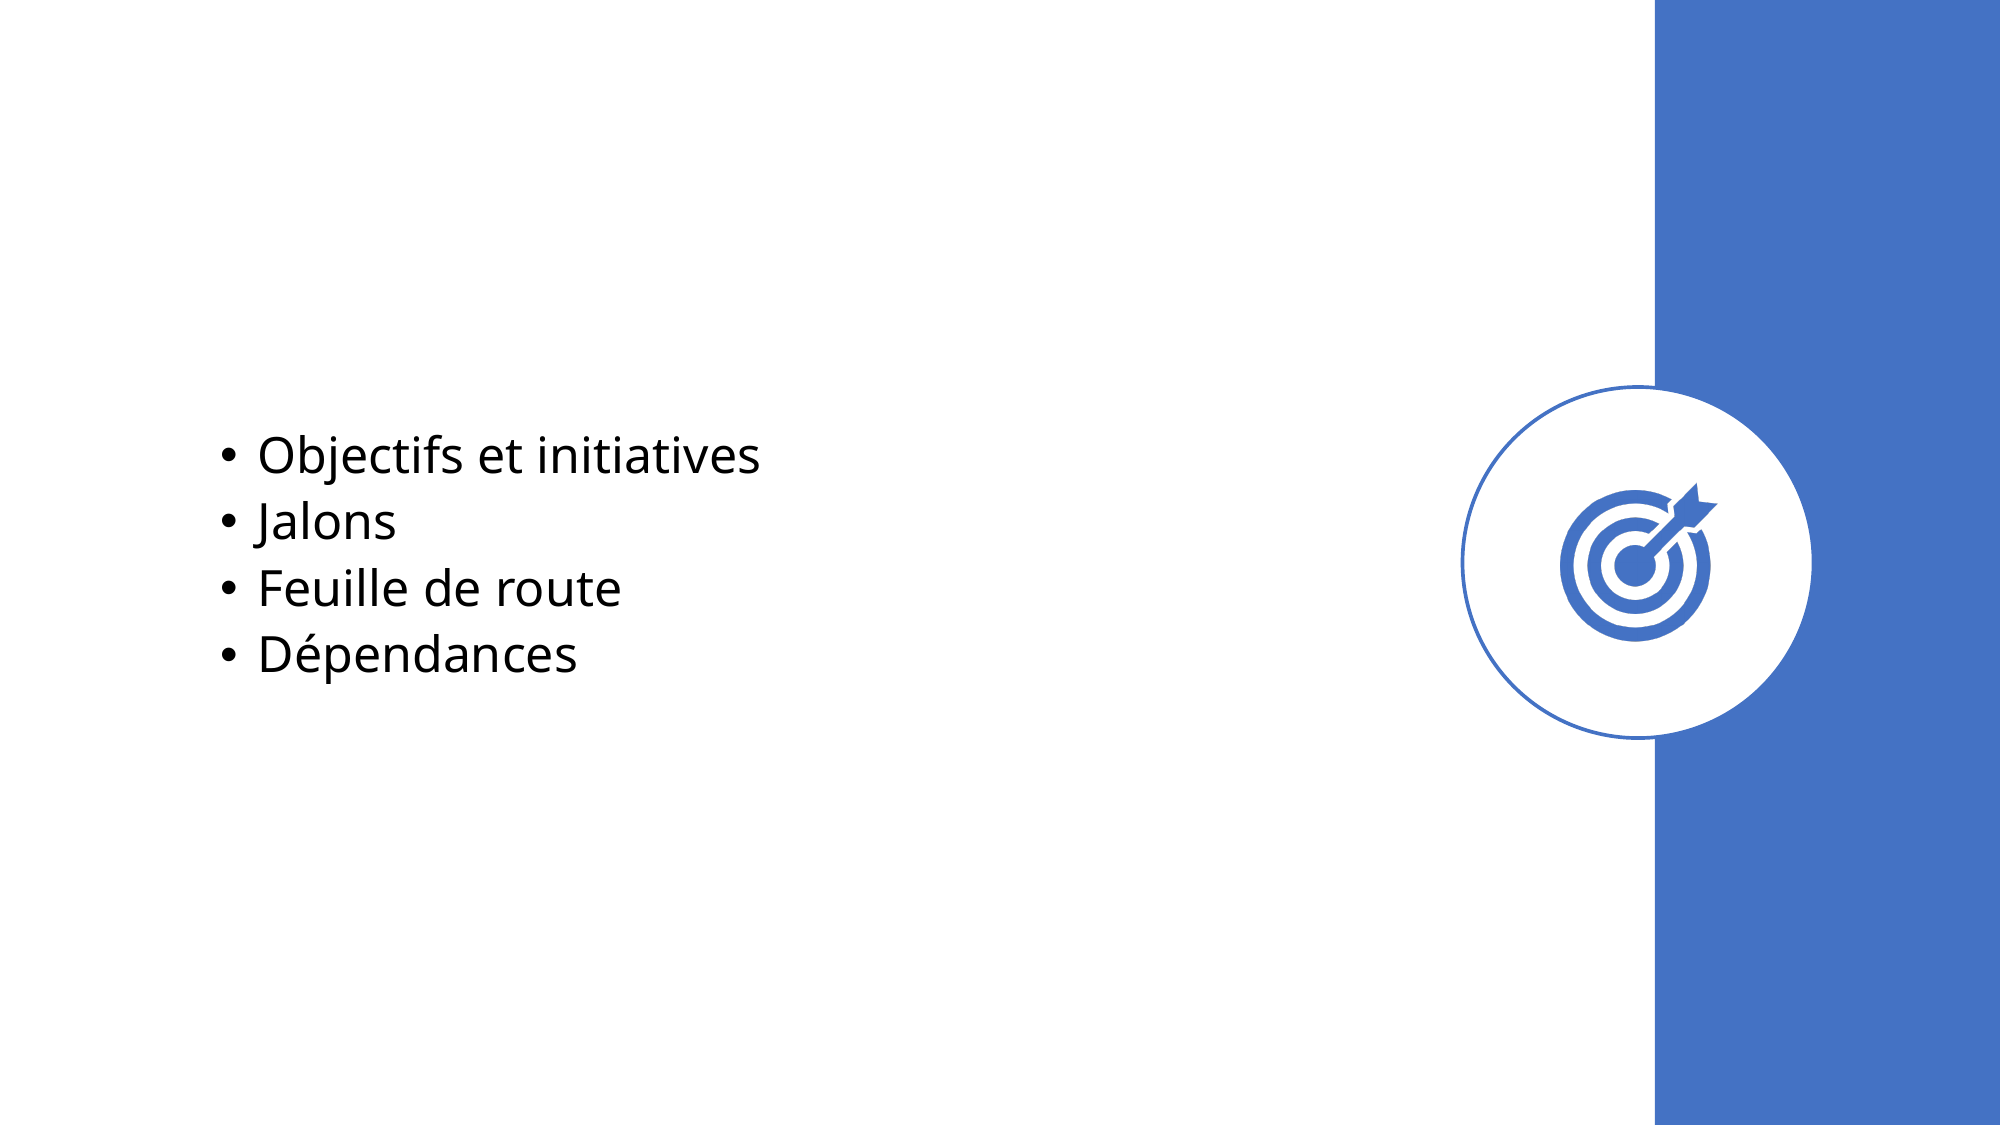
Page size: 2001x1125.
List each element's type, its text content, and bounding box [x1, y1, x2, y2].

text_box [1461, 385, 1815, 740]
text_box [1654, 0, 2000, 1125]
text_box Objectifs et initiatives Jalons Feuille de route Dépendances [186, 373, 1248, 940]
picture [1544, 468, 1732, 657]
